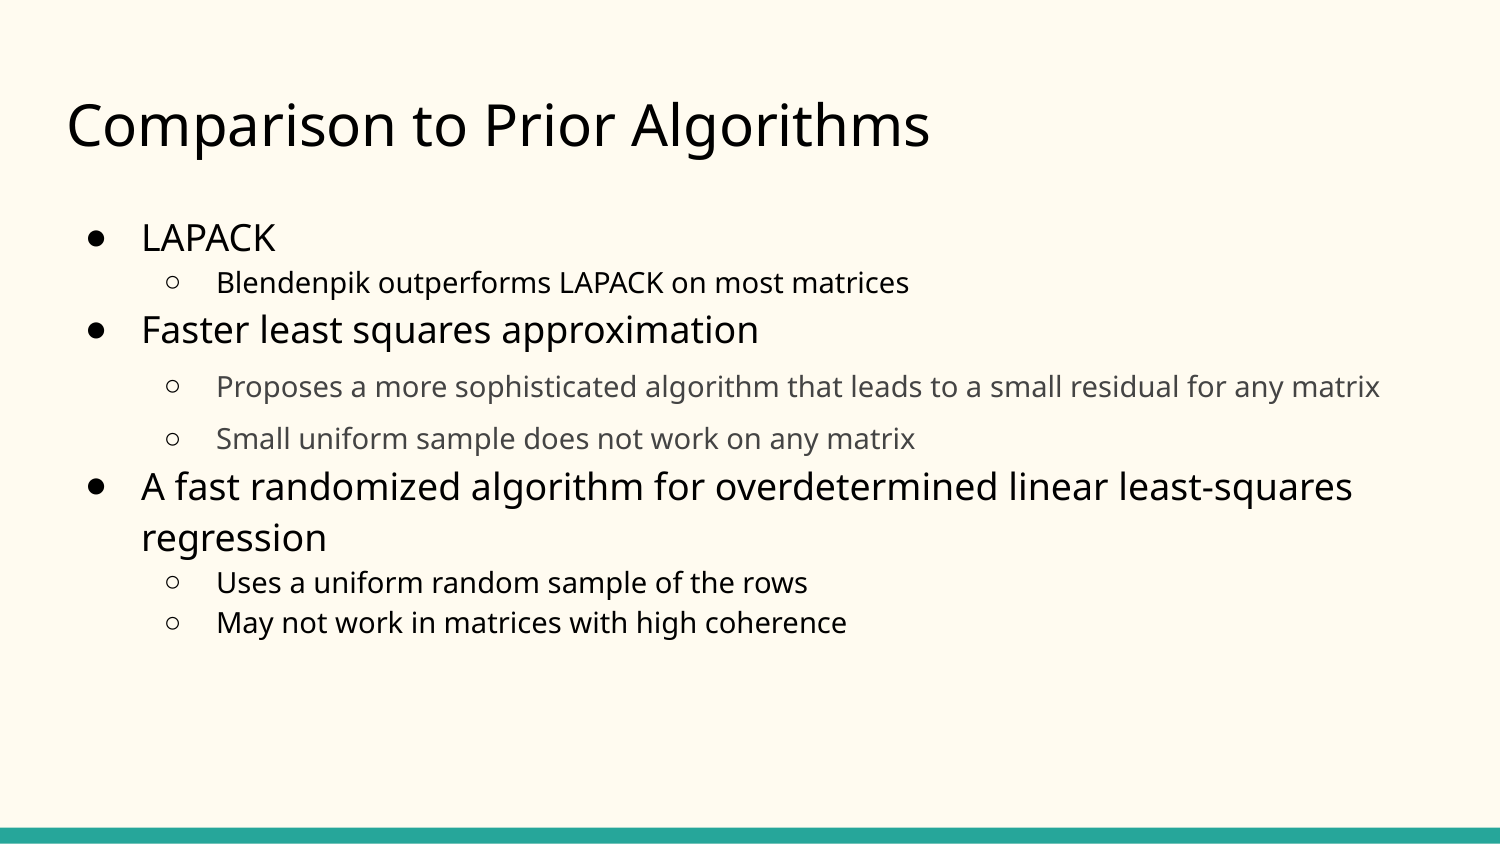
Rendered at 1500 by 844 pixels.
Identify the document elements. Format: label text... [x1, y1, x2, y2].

title Comparison to Prior Algorithms [50, 72, 1450, 175]
list LAPACK Blendenpik outperforms LAPACK on most matrices Faster least squares approximation Proposes a more sophisticated algorithm that leads to a small residual for any matrix Small uniform sample does not work on any matrix A fast randomized algorithm for overdetermined linear least-squares regression Uses a uniform random sample of the rows May not work in matrices with high coherence [50, 191, 1450, 750]
